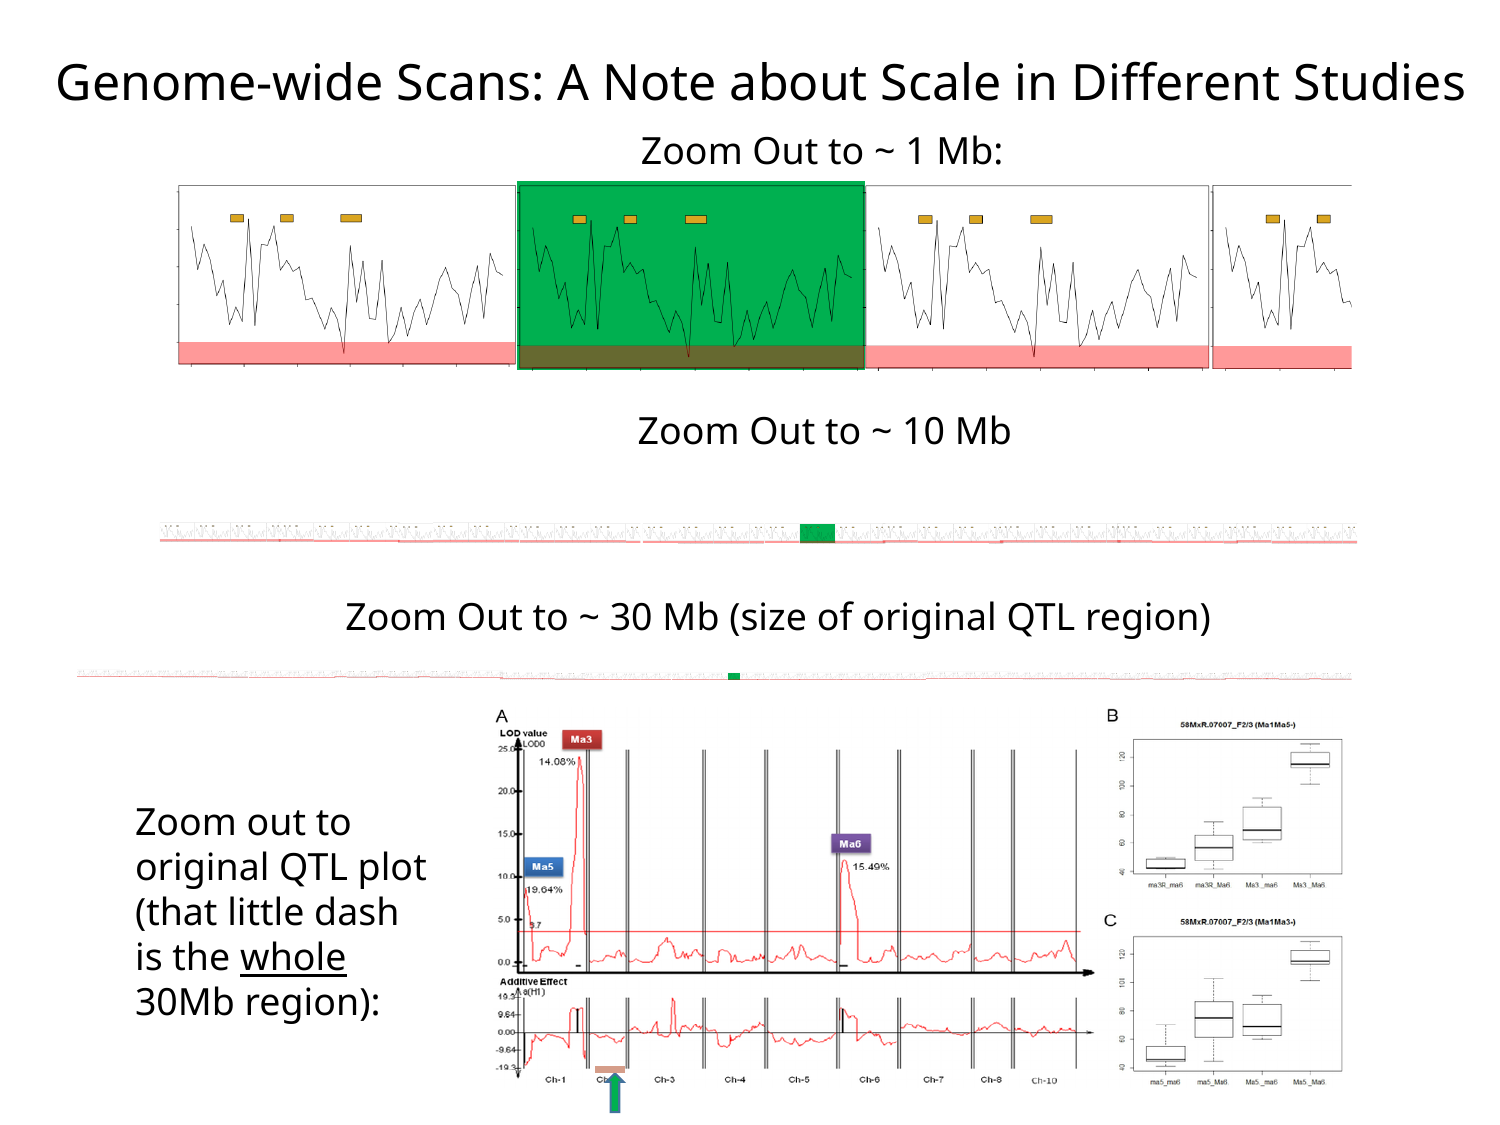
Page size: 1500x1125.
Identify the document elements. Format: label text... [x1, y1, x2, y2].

text_box Zoom Out to ~ 1 Mb: [626, 120, 1019, 180]
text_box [176, 181, 1352, 371]
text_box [159, 399, 1358, 544]
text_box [120, 706, 1343, 1112]
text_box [77, 585, 1352, 680]
title Genome-wide Scans: A Note about Scale in Different Studies [21, 7, 1500, 162]
